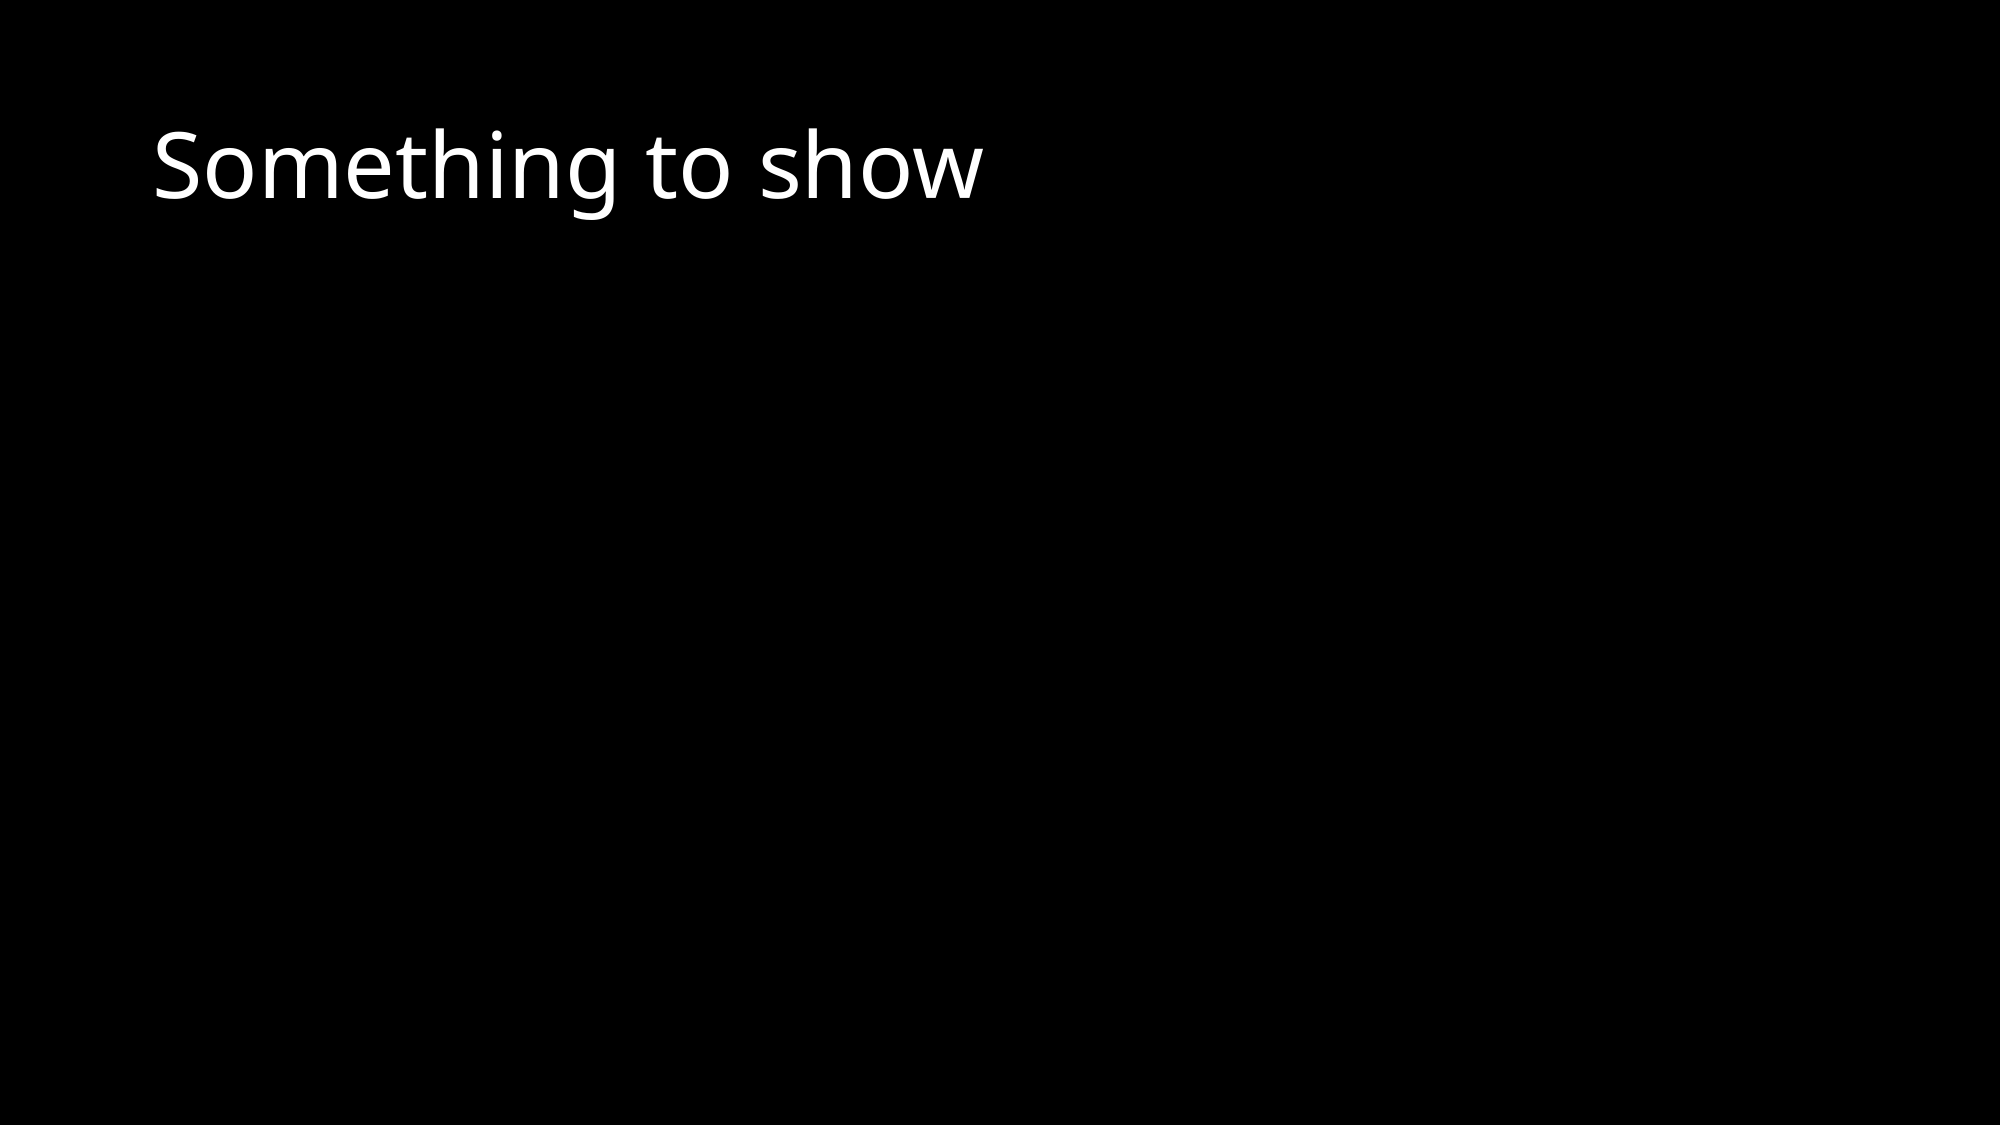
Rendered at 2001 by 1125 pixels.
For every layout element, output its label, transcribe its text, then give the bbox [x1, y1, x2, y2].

title Something to show [137, 59, 1863, 278]
